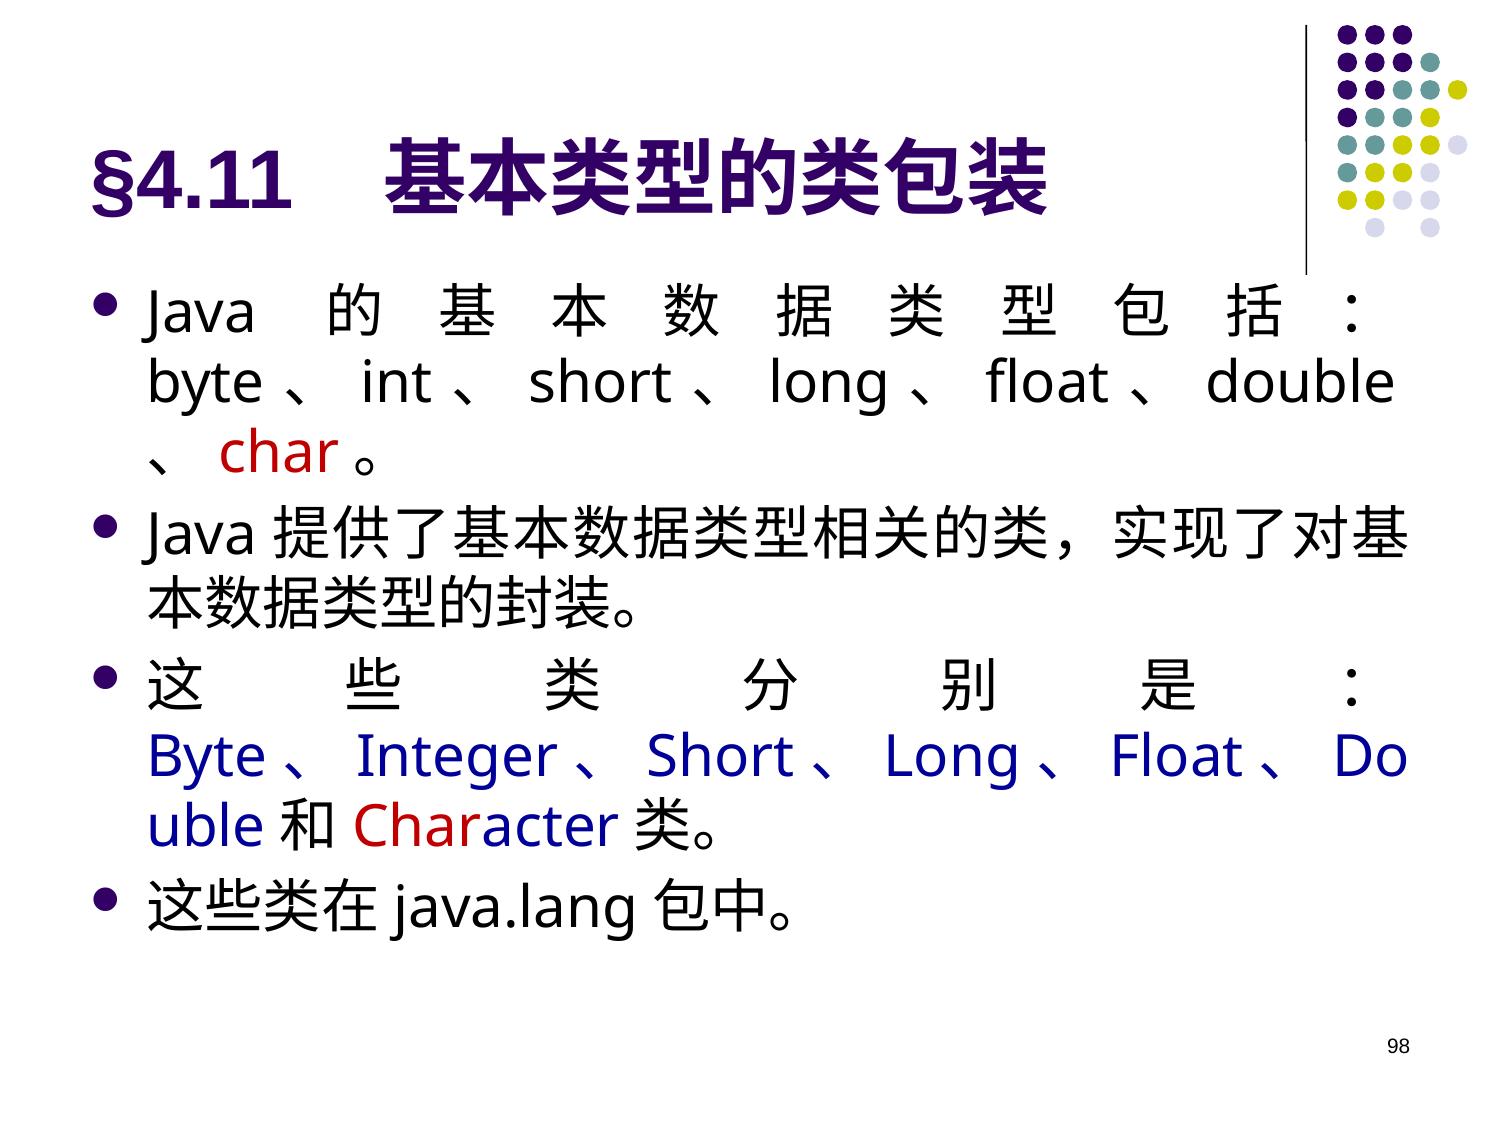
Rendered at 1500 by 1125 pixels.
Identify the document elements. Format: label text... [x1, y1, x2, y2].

list Java的基本数据类型包括：byte、int、short、long、float、double、char。 Java提供了基本数据类型相关的类，实现了对基本数据类型的封装。 这些类分别是：Byte、Integer、Short、Long、Float、Double和Character类。 这些类在java.lang包中。 [74, 266, 1426, 1006]
slide_number 98 [1074, 1024, 1426, 1101]
title §4.11 基本类型的类包装 [74, 19, 1313, 233]
